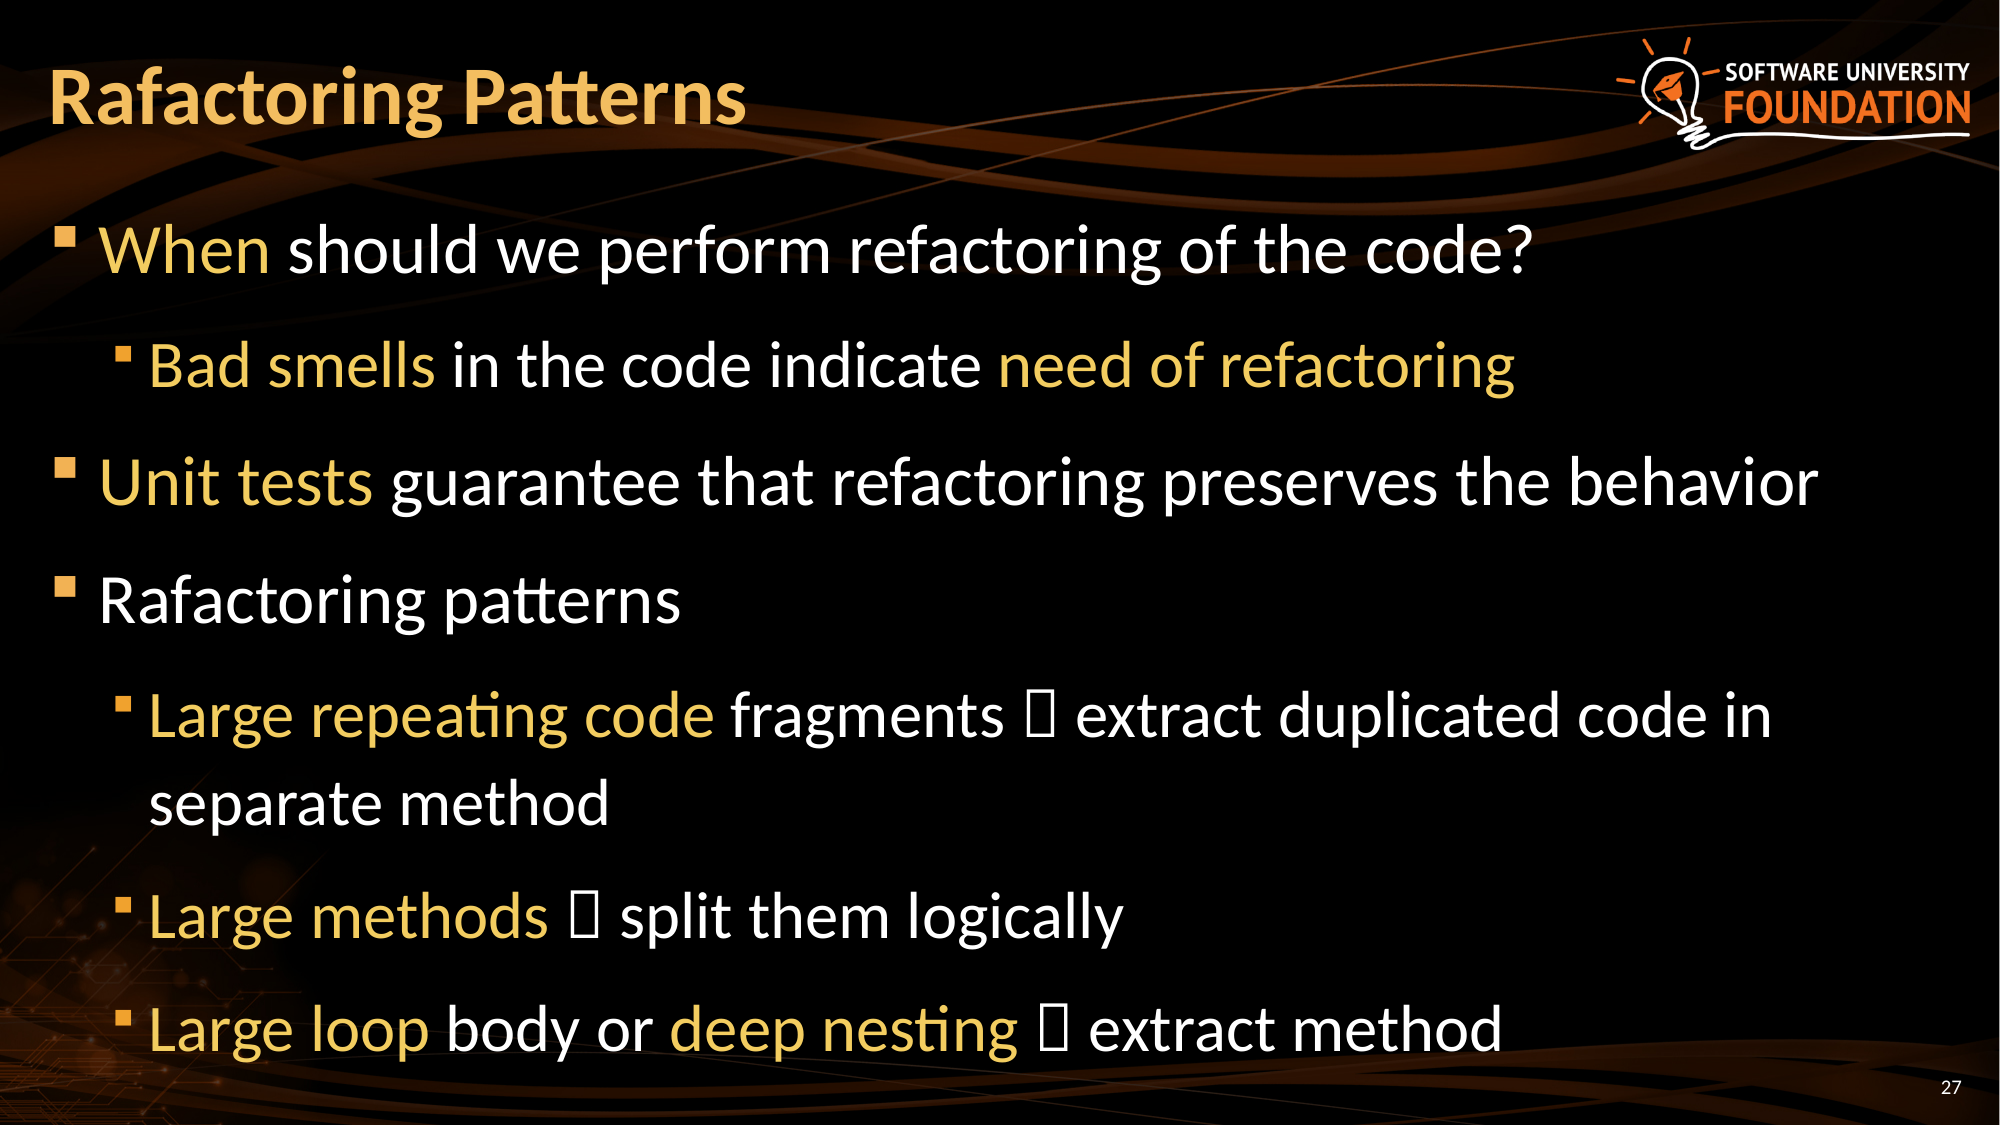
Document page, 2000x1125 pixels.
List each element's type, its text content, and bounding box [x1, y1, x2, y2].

list When should we perform refactoring of the code? Bad smells in the code indicate need of refactoring Unit tests guarantee that refactoring preserves the behavior Rafactoring patterns Large repeating code fragments  extract duplicated code in separate method Large methods  split them logically Large loop body or deep nesting  extract method [31, 188, 1968, 1103]
picture [0, 0, 2000, 1125]
title Rafactoring Patterns [30, 6, 1602, 189]
